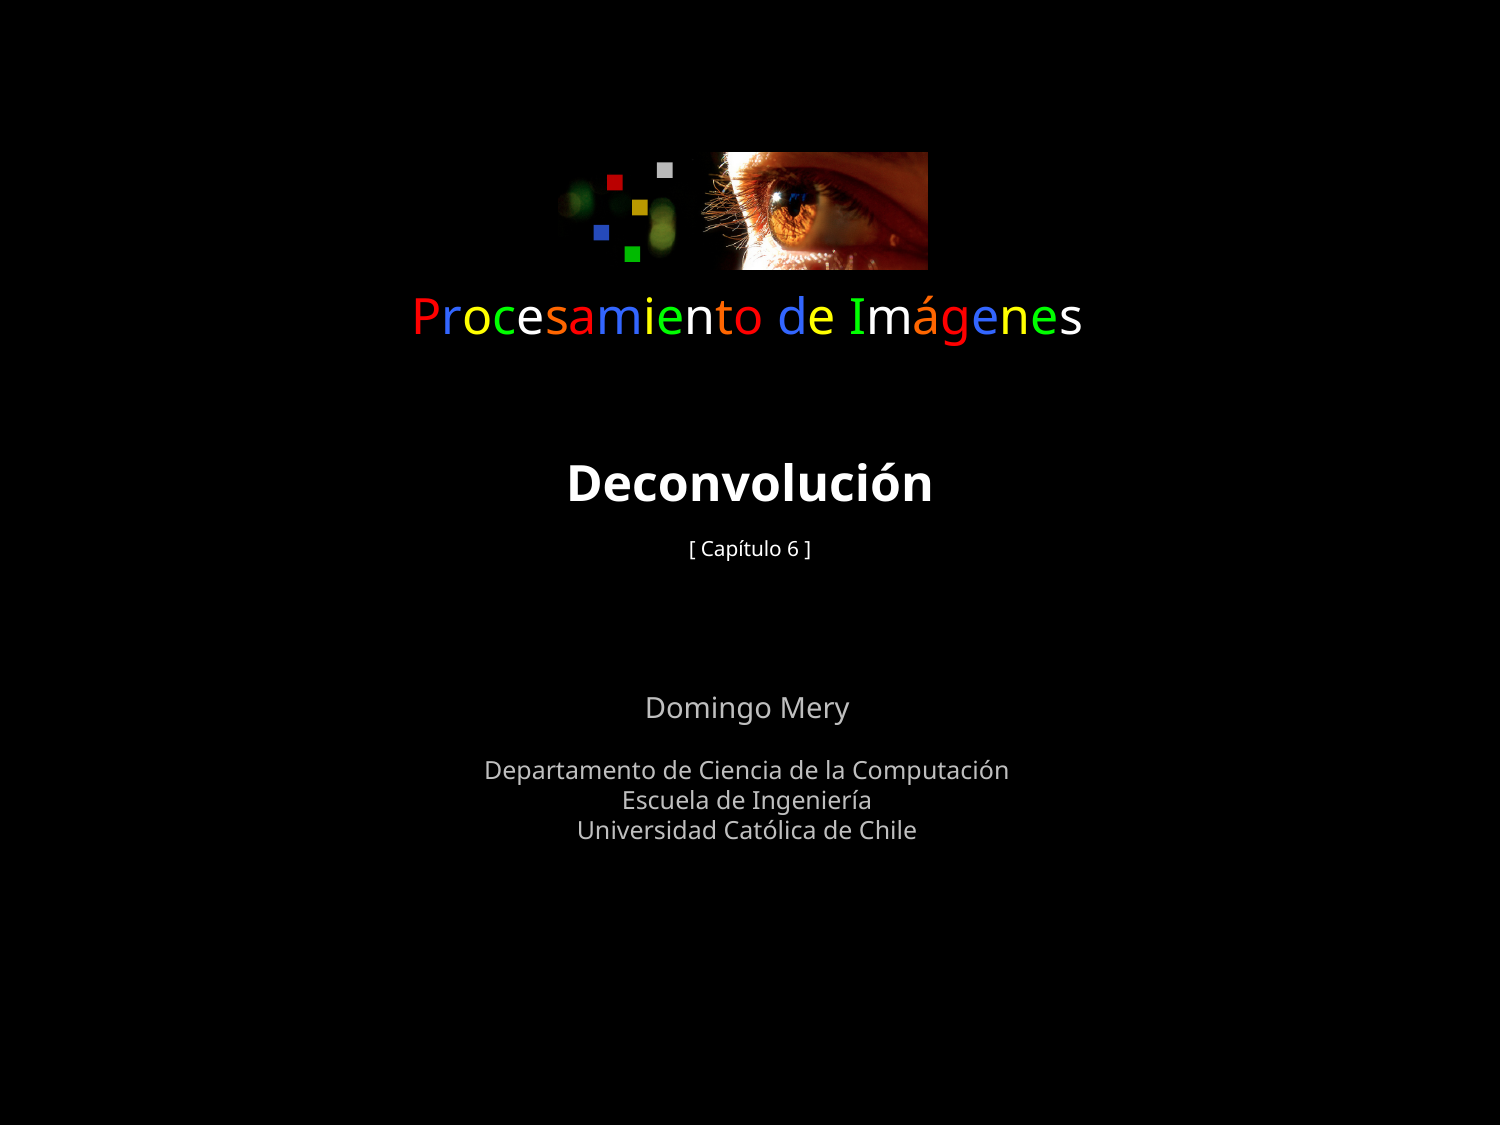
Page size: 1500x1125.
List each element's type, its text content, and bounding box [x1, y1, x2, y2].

picture [557, 152, 928, 270]
text_box Procesamiento de Imágenes Domingo Mery Departamento de Ciencia de la Computación Escuela de Ingeniería Universidad Católica de Chile [397, 277, 1098, 443]
text_box Deconvolución [ Capítulo 6 ] [0, 443, 1500, 569]
text_box Procesamiento de Imágenes Domingo Mery Departamento de Ciencia de la Computación Escuela de Ingeniería Universidad Católica de Chile [397, 569, 1098, 852]
